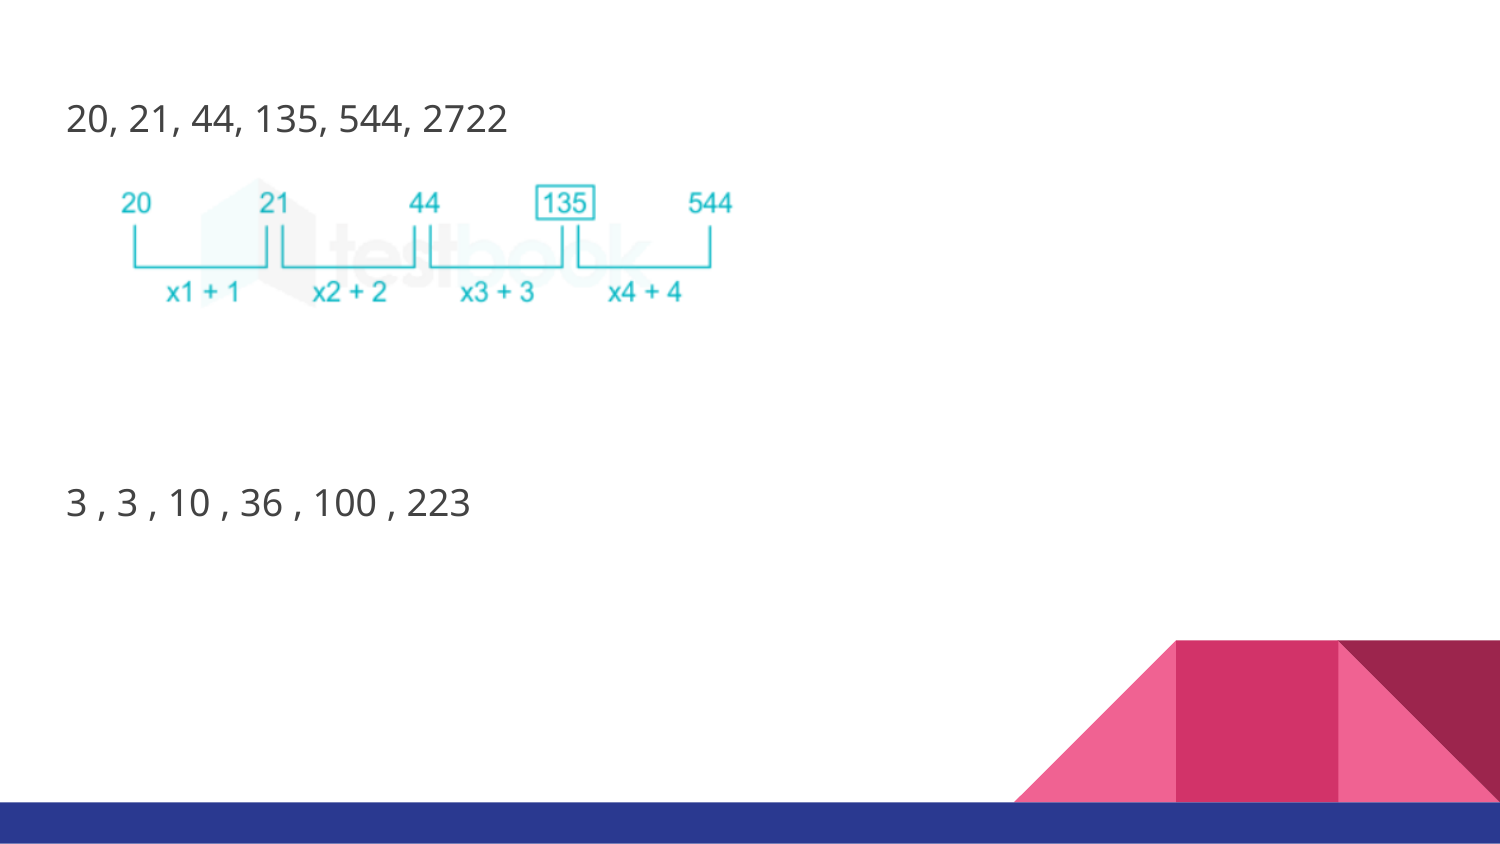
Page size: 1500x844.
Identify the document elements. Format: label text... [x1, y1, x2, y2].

picture [121, 160, 761, 331]
list 20, 21, 44, 135, 544, 2722 3 , 3 , 10 , 36 , 100 , 223 [51, 73, 1449, 750]
